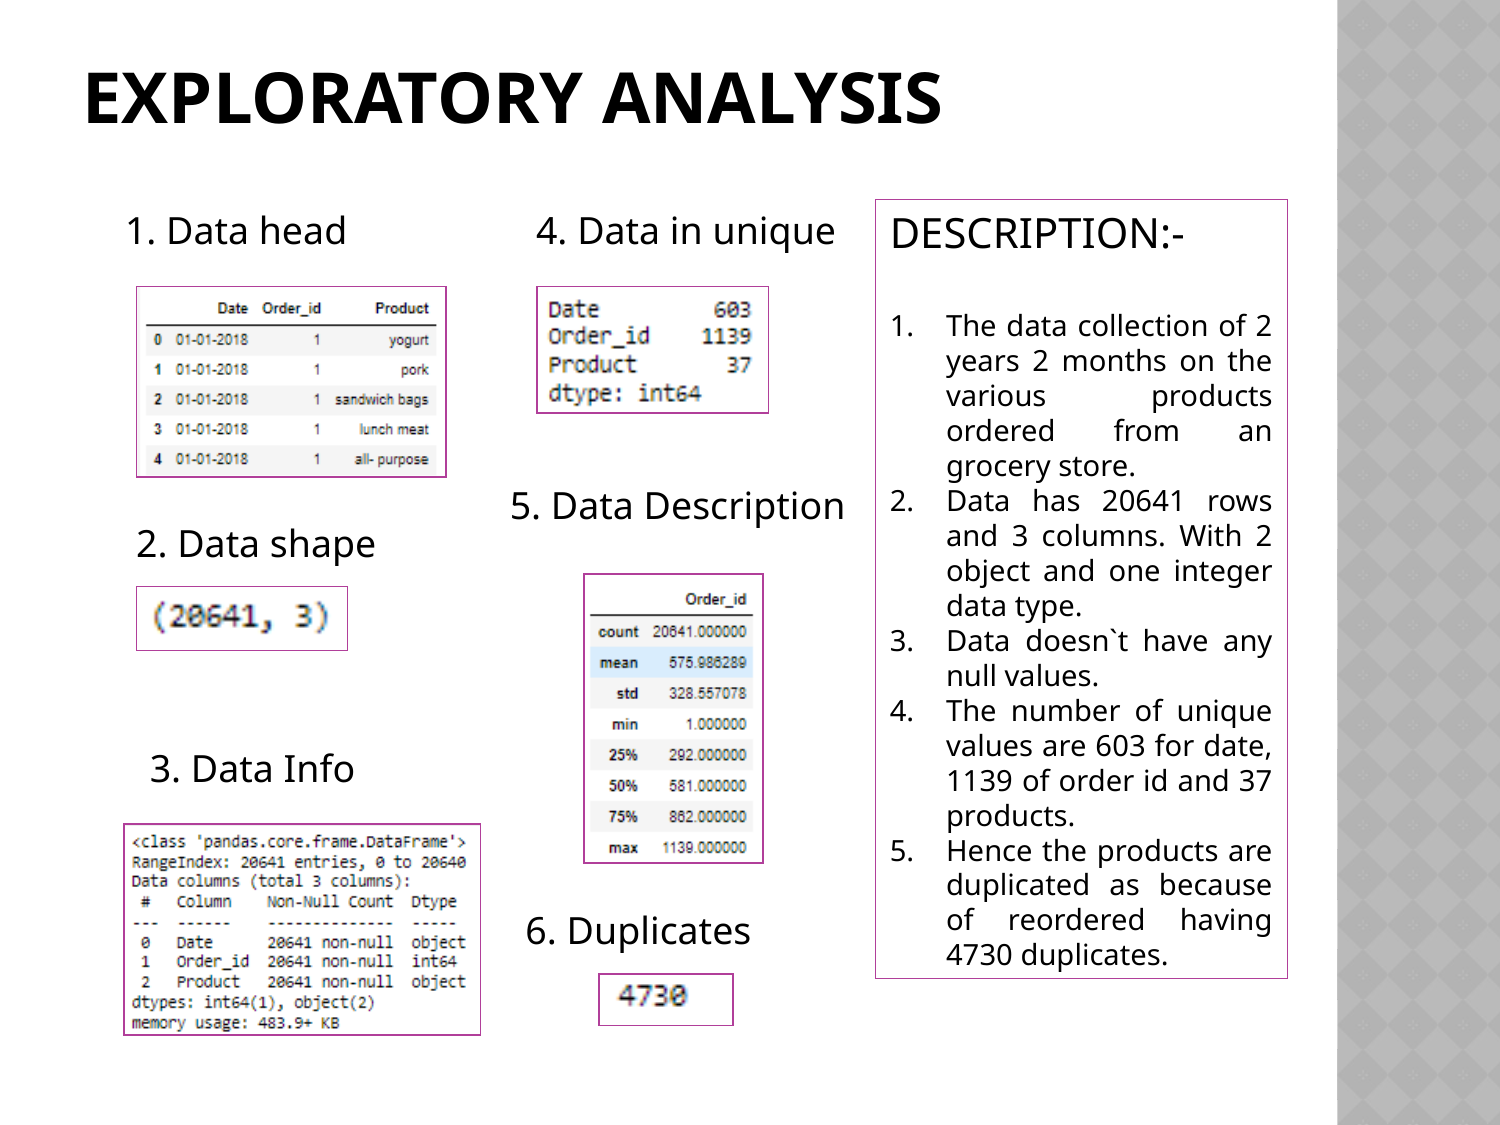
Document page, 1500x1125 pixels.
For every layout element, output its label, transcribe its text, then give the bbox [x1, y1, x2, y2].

picture [136, 287, 446, 477]
text_box 4. Data in unique [521, 199, 852, 260]
text_box 2. Data shape [121, 512, 392, 573]
text_box 1. Data head [110, 199, 363, 260]
picture [599, 974, 733, 1026]
text_box 5. Data Description [495, 474, 861, 535]
picture [584, 574, 763, 863]
title Exploratory Analysis [75, 52, 1263, 138]
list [124, 824, 481, 1035]
picture [537, 287, 769, 413]
text_box DESCRIPTION:- The data collection of 2 years 2 months on the various products ordered from an grocery store. Data has 20641 rows and 3 columns. With 2 object and one integer data type. Data doesn`t have any null values. The number of unique values are 603 for date, 1139 of order id and 37 products. Hence the products are duplicated as because of reordered having 4730 duplicates. [875, 199, 1288, 979]
picture [137, 586, 348, 651]
text_box 6. Duplicates [510, 899, 767, 960]
text_box 3. Data Info [135, 737, 371, 798]
